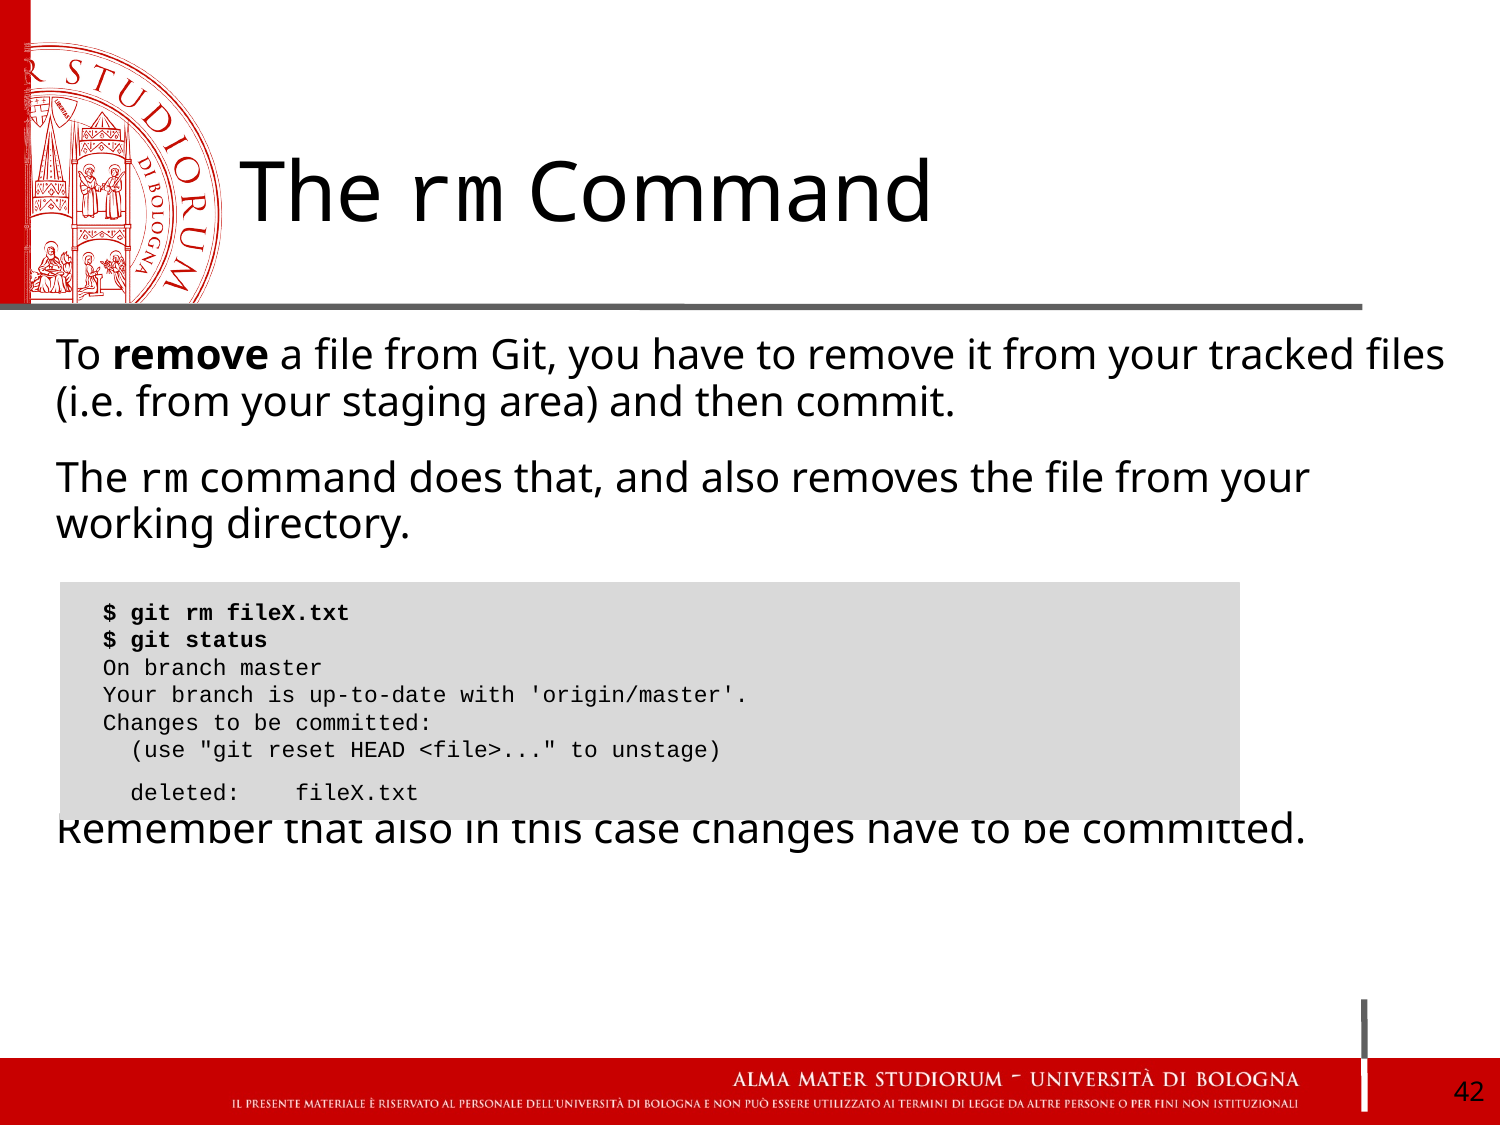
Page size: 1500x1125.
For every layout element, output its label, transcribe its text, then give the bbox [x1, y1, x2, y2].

list To remove a file from Git, you have to remove it from your tracked files (i.e. from your staging area) and then commit. The rm command does that, and also removes the file from your working directory. Remember that also in this case changes have to be committed. [40, 324, 1462, 1000]
title The rm Command [224, 99, 1388, 288]
picture [24, 37, 231, 303]
text_box $ git rm fileX.txt $ git status On branch master Your branch is up-to-date with 'origin/master'. Changes to be committed: (use "git reset HEAD <file>..." to unstage) deleted: fileX.txt [60, 582, 1240, 819]
picture [0, 1058, 1410, 1125]
slide_number ‹#› [1410, 1058, 1500, 1125]
